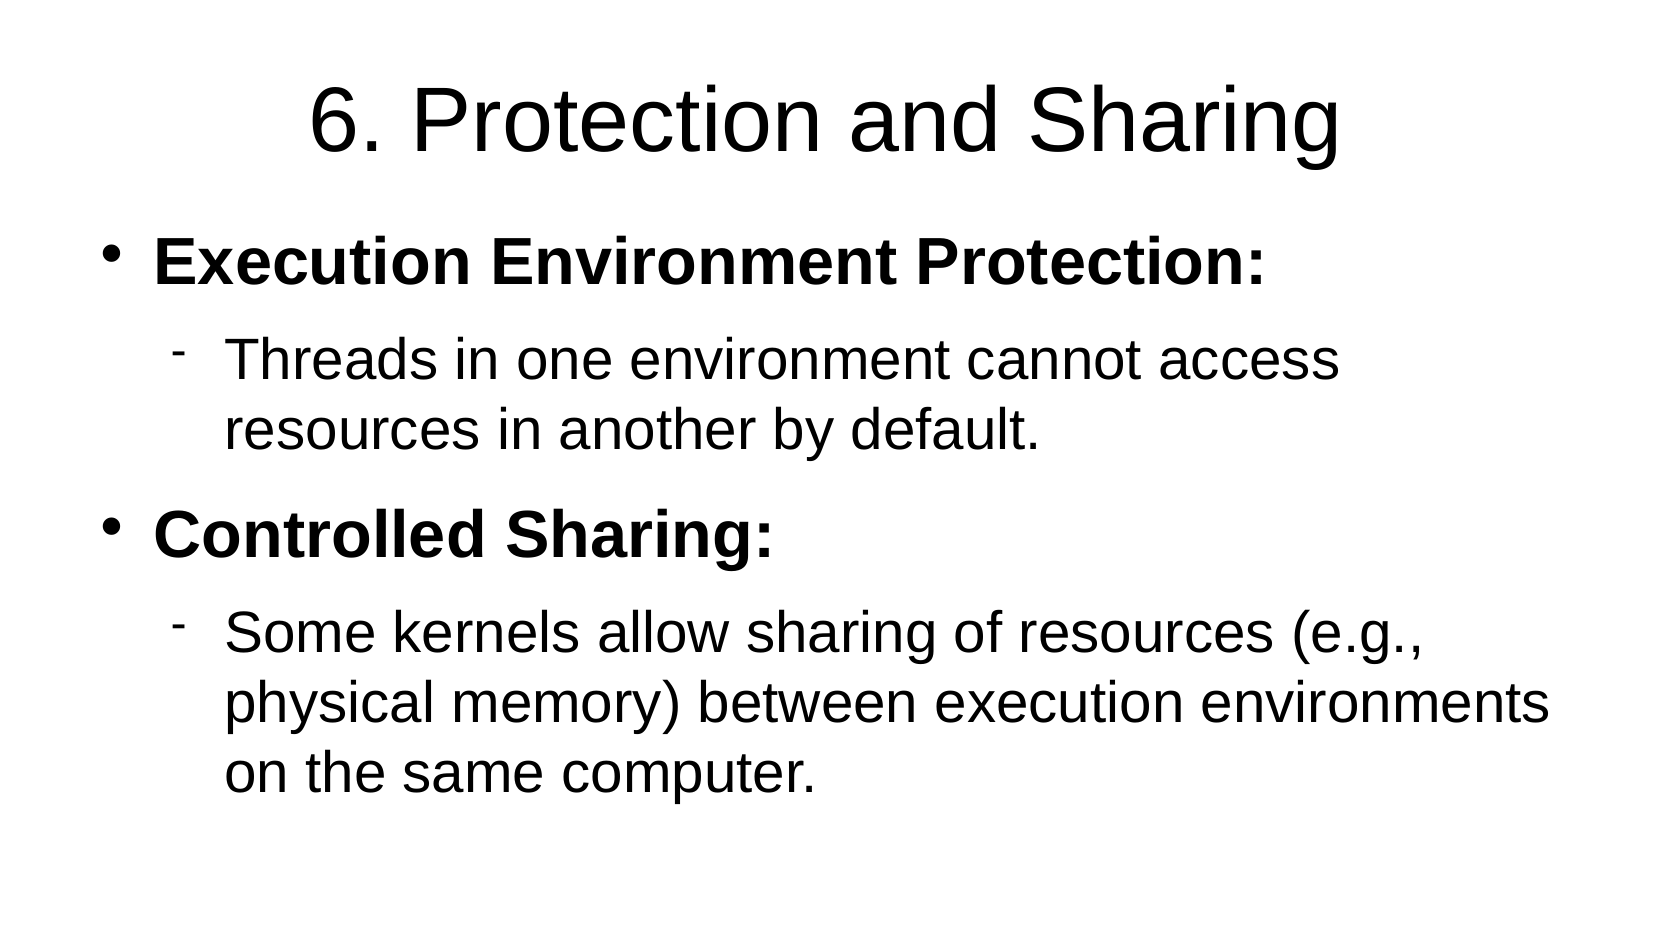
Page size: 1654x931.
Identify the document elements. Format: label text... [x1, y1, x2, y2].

text_box 6. Protection and Sharing [82, 59, 1571, 170]
text_box Execution Environment Protection: Threads in one environment cannot access resources in another by default. Controlled Sharing: Some kernels allow sharing of resources (e.g., physical memory) between execution environments on the same computer. [82, 217, 1571, 886]
